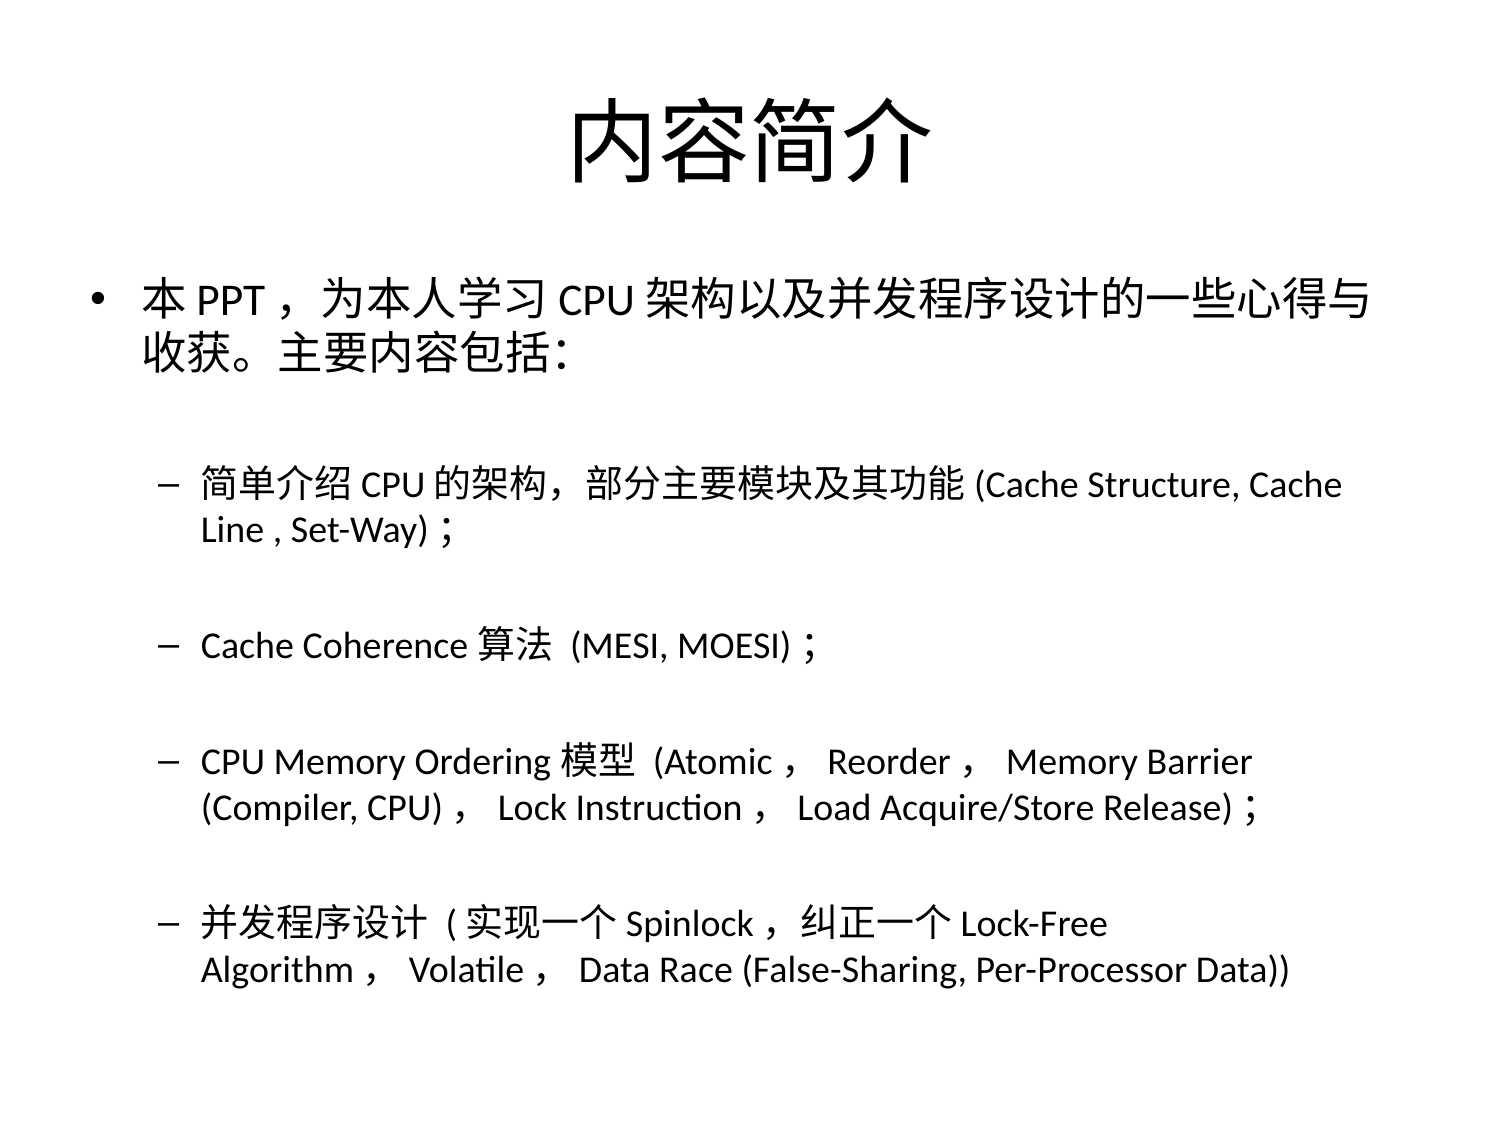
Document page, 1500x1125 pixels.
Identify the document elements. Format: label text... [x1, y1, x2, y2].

list 本PPT，为本人学习CPU架构以及并发程序设计的一些心得与收获。主要内容包括： 简单介绍CPU的架构，部分主要模块及其功能(Cache Structure, Cache Line , Set-Way)； Cache Coherence算法 (MESI, MOESI)； CPU Memory Ordering模型 (Atomic，Reorder，Memory Barrier (Compiler, CPU)，Lock Instruction，Load Acquire/Store Release)； 并发程序设计 (实现一个Spinlock，纠正一个Lock-Free Algorithm，Volatile，Data Race (False-Sharing, Per-Processor Data)) [75, 262, 1425, 1005]
title 内容简介 [75, 45, 1425, 233]
